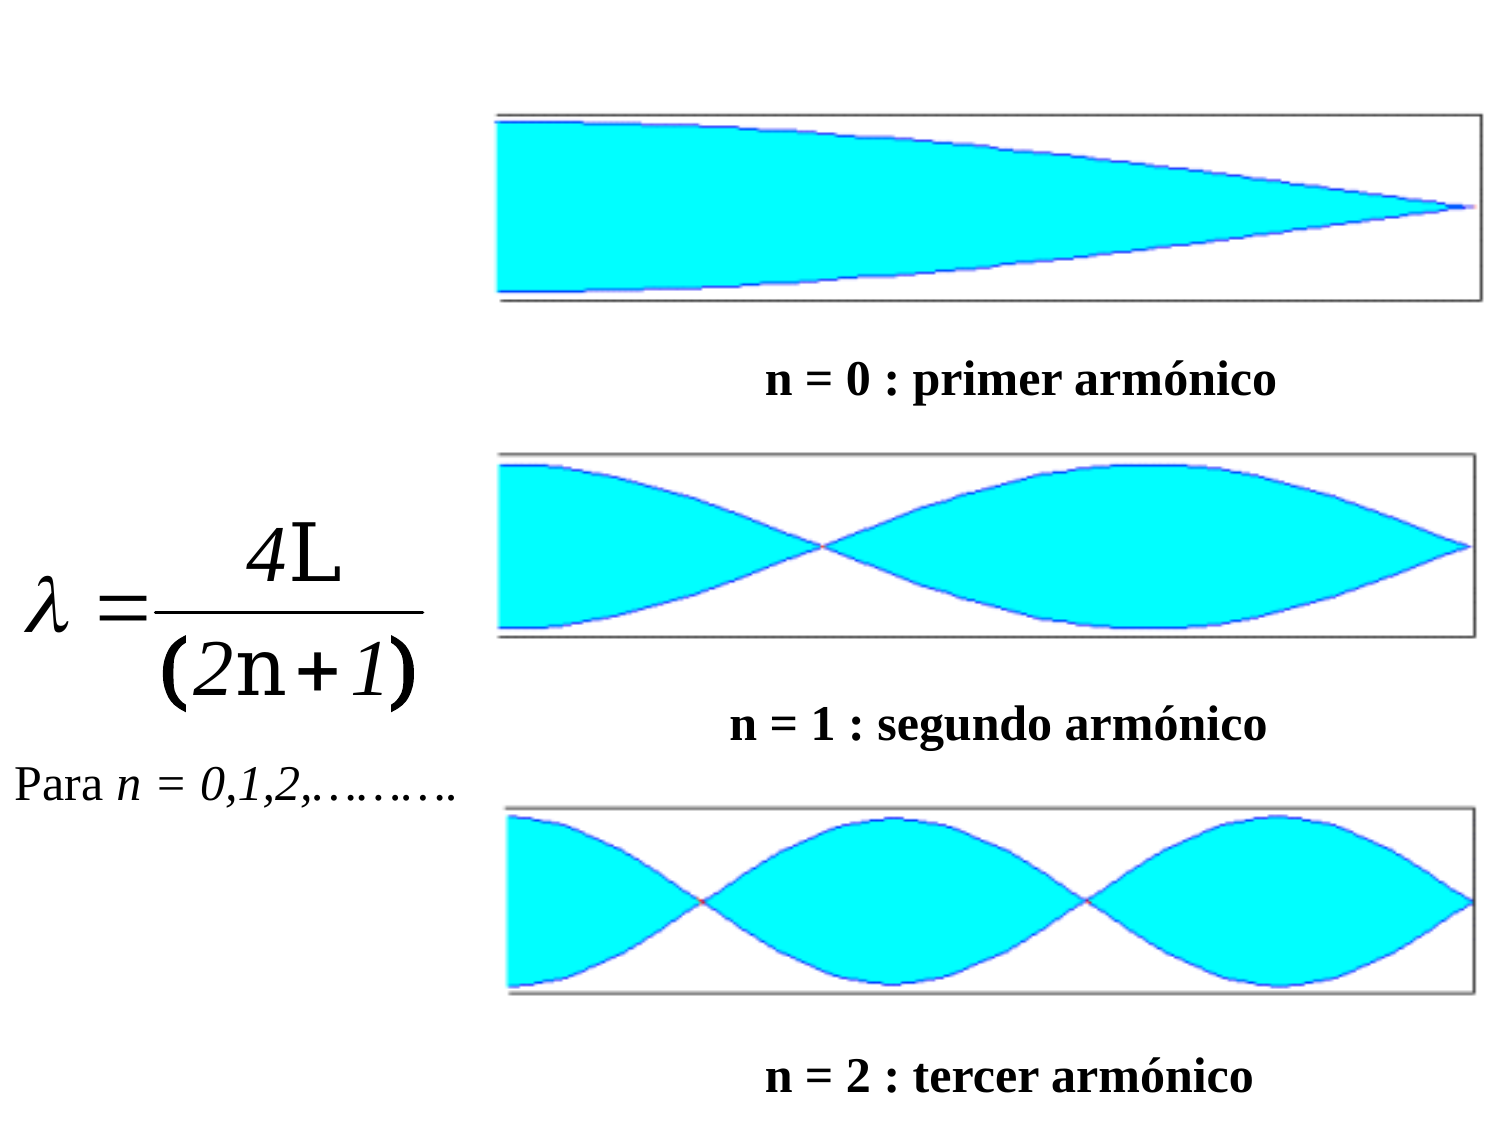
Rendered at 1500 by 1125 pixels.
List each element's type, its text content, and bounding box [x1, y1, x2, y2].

text_box n = 1 : segundo armónico [714, 683, 1326, 758]
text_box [11, 511, 437, 728]
text_box Para n = 0,1,2,………. [0, 743, 561, 819]
slide_number 35 [1074, 1030, 1425, 1100]
picture [478, 780, 1500, 1021]
text_box n = 2 : tercer armónico [750, 1034, 1324, 1110]
picture [478, 66, 1500, 349]
picture [478, 420, 1500, 669]
text_box n = 0 : primer armónico [750, 357, 1299, 413]
